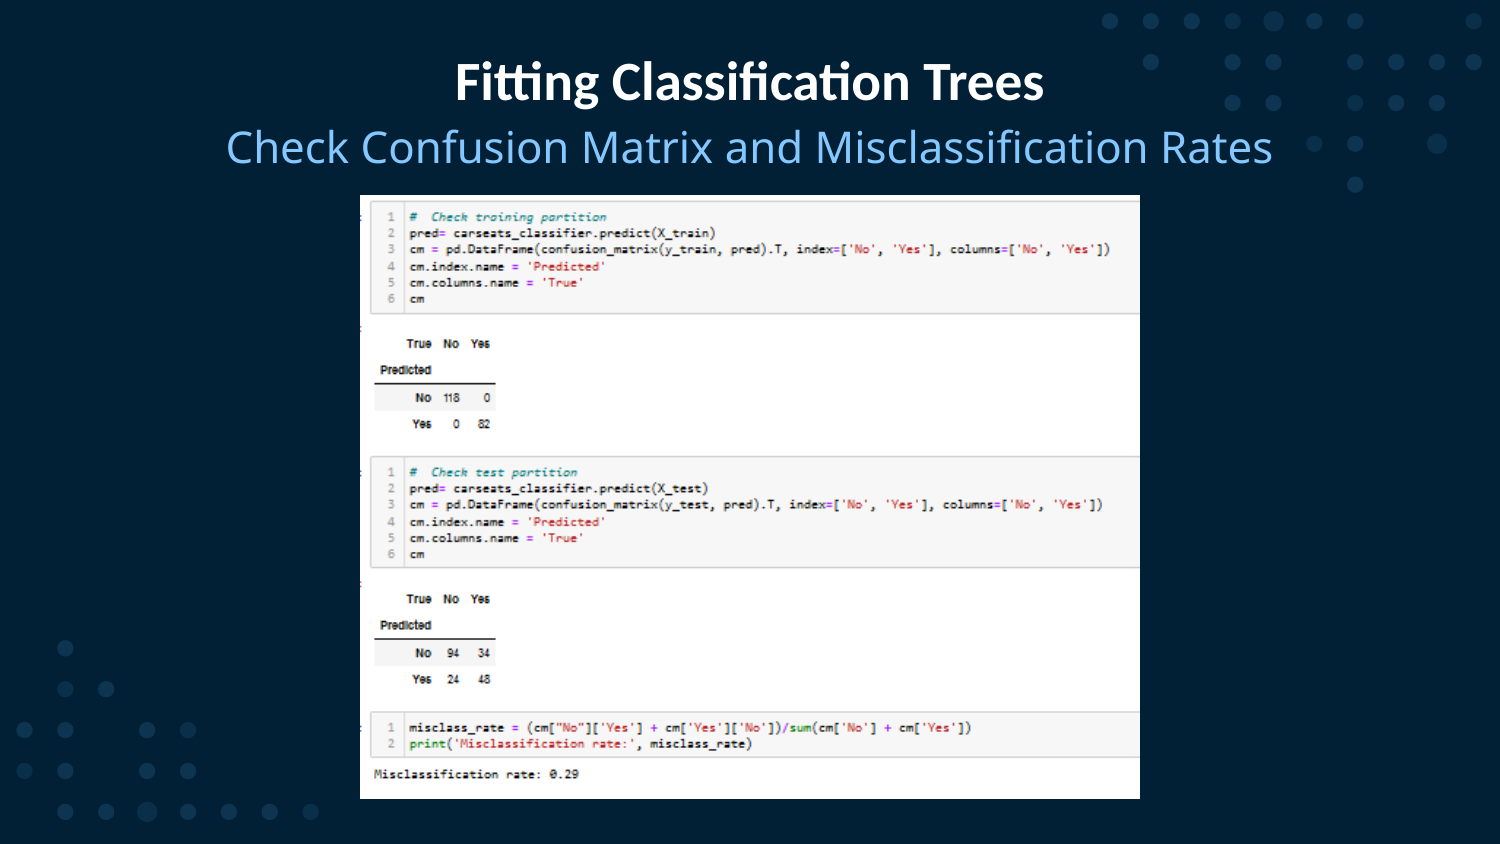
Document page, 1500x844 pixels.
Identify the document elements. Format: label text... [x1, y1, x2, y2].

list Check Confusion Matrix and Misclassification Rates [103, 120, 1397, 196]
title Fitting Classification Trees [103, 44, 1397, 120]
picture [360, 194, 1140, 799]
